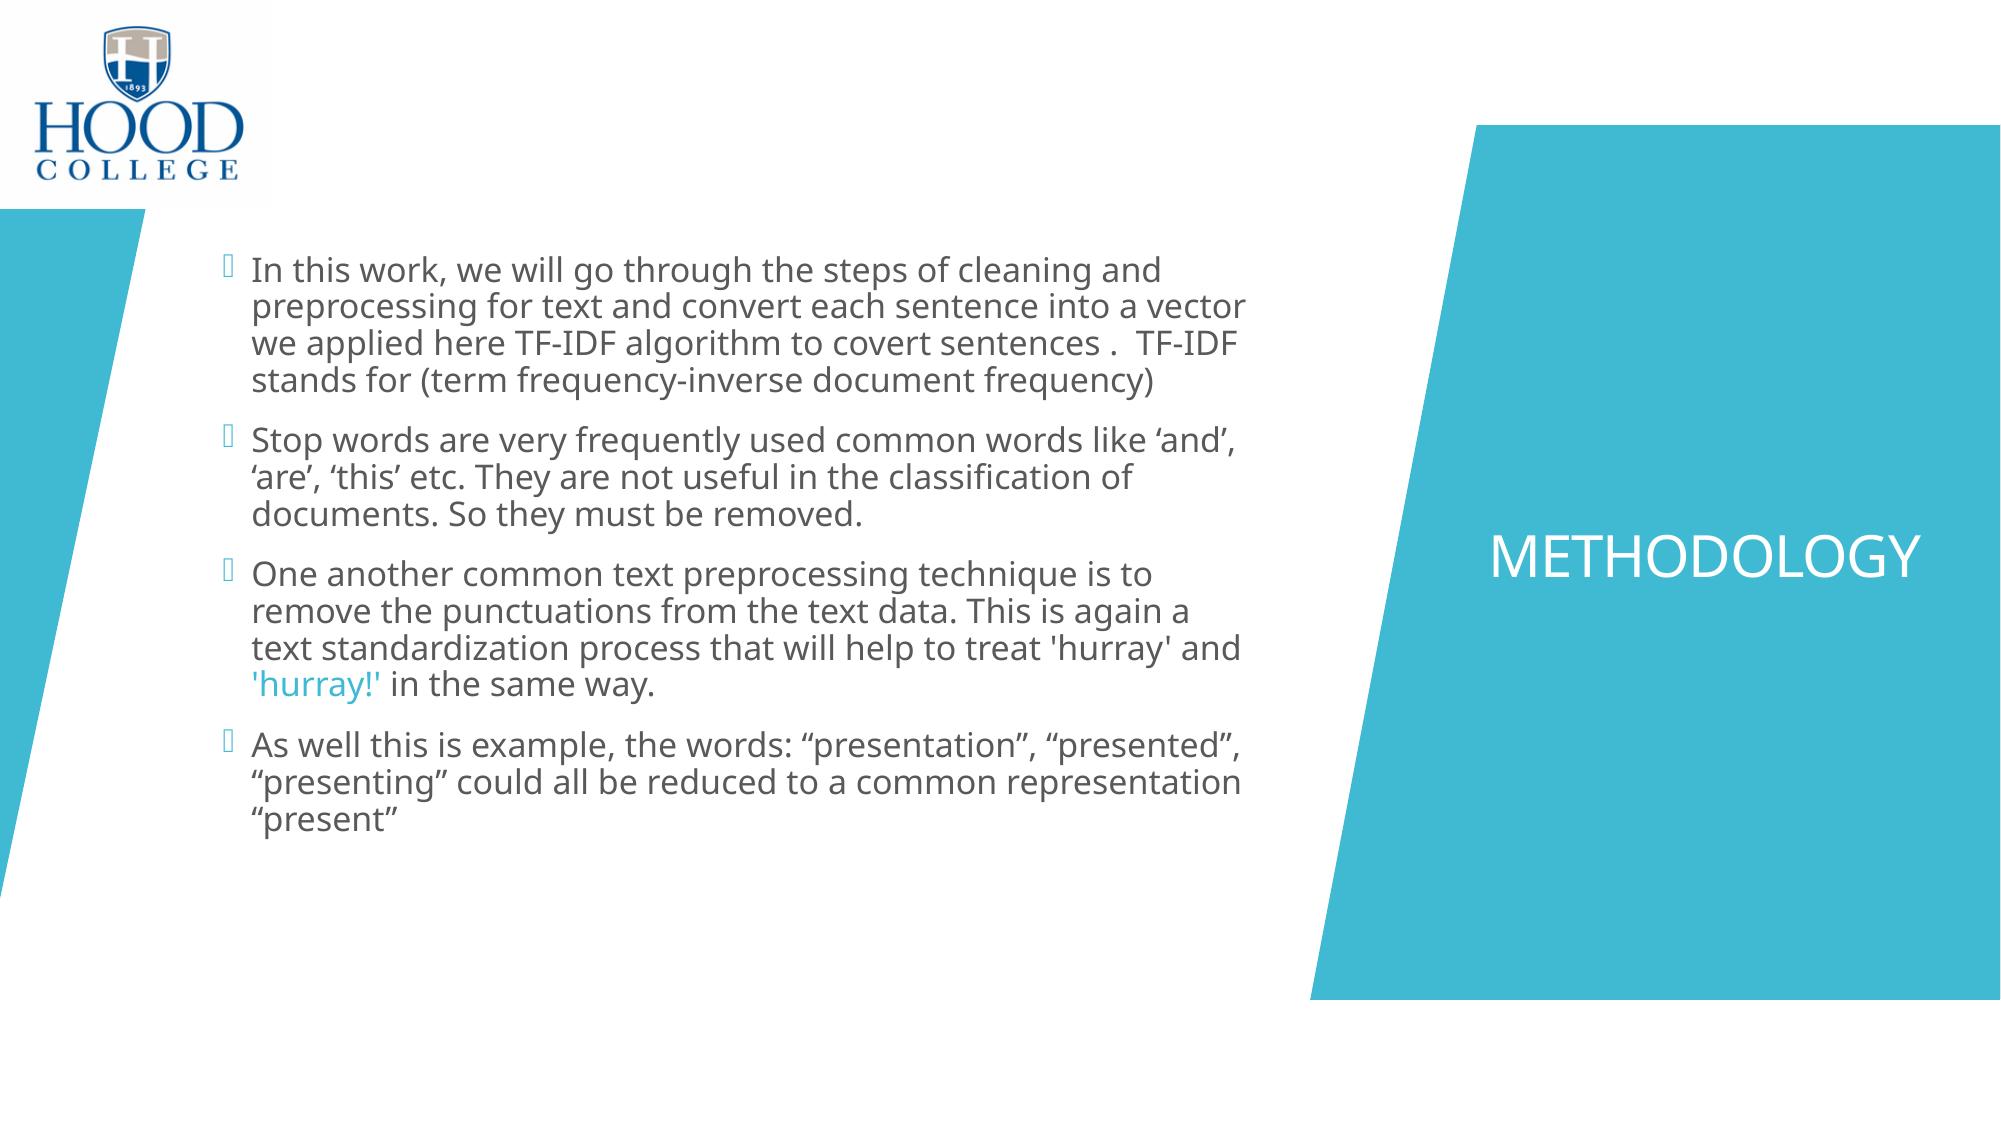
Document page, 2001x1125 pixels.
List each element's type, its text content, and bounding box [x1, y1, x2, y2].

list In this work, we will go through the steps of cleaning and preprocessing for text and convert each sentence into a vector we applied here TF-IDF algorithm to covert sentences . TF-IDF stands for (term frequency-inverse document frequency) Stop words are very frequently used common words like ‘and’, ‘are’, ‘this’ etc. They are not useful in the classification of documents. So they must be removed. One another common text preprocessing technique is to remove the punctuations from the text data. This is again a text standardization process that will help to treat 'hurray' and 'hurray!' in the same way. As well this is example, the words: “presentation”, “presented”, “presenting” could all be reduced to a common representation “present” [207, 245, 1268, 880]
text_box [1309, 124, 2000, 1001]
text_box [0, 210, 147, 902]
title METHODOLOGY [1473, 306, 1957, 819]
text_box [0, 0, 2000, 1125]
picture [0, 0, 271, 210]
